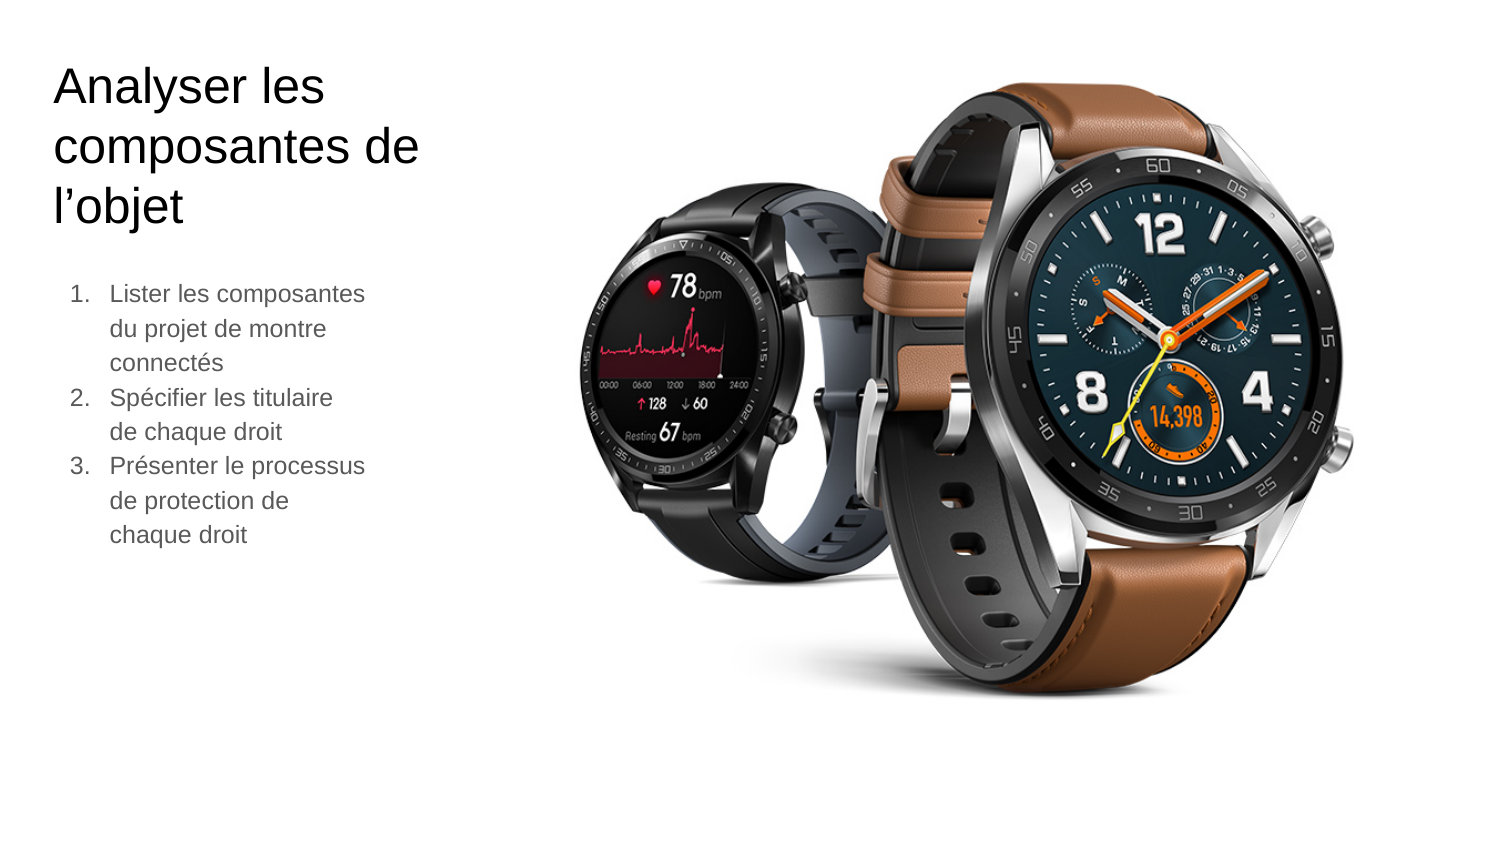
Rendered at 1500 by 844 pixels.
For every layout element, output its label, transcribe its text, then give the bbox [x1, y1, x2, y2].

list Lister les composantes du projet de montre connectés Spécifier les titulaire de chaque droit Présenter le processus de protection de chaque droit [38, 258, 384, 650]
title Analyser les composantes de l’objet [38, 155, 525, 249]
picture [530, 18, 1406, 747]
